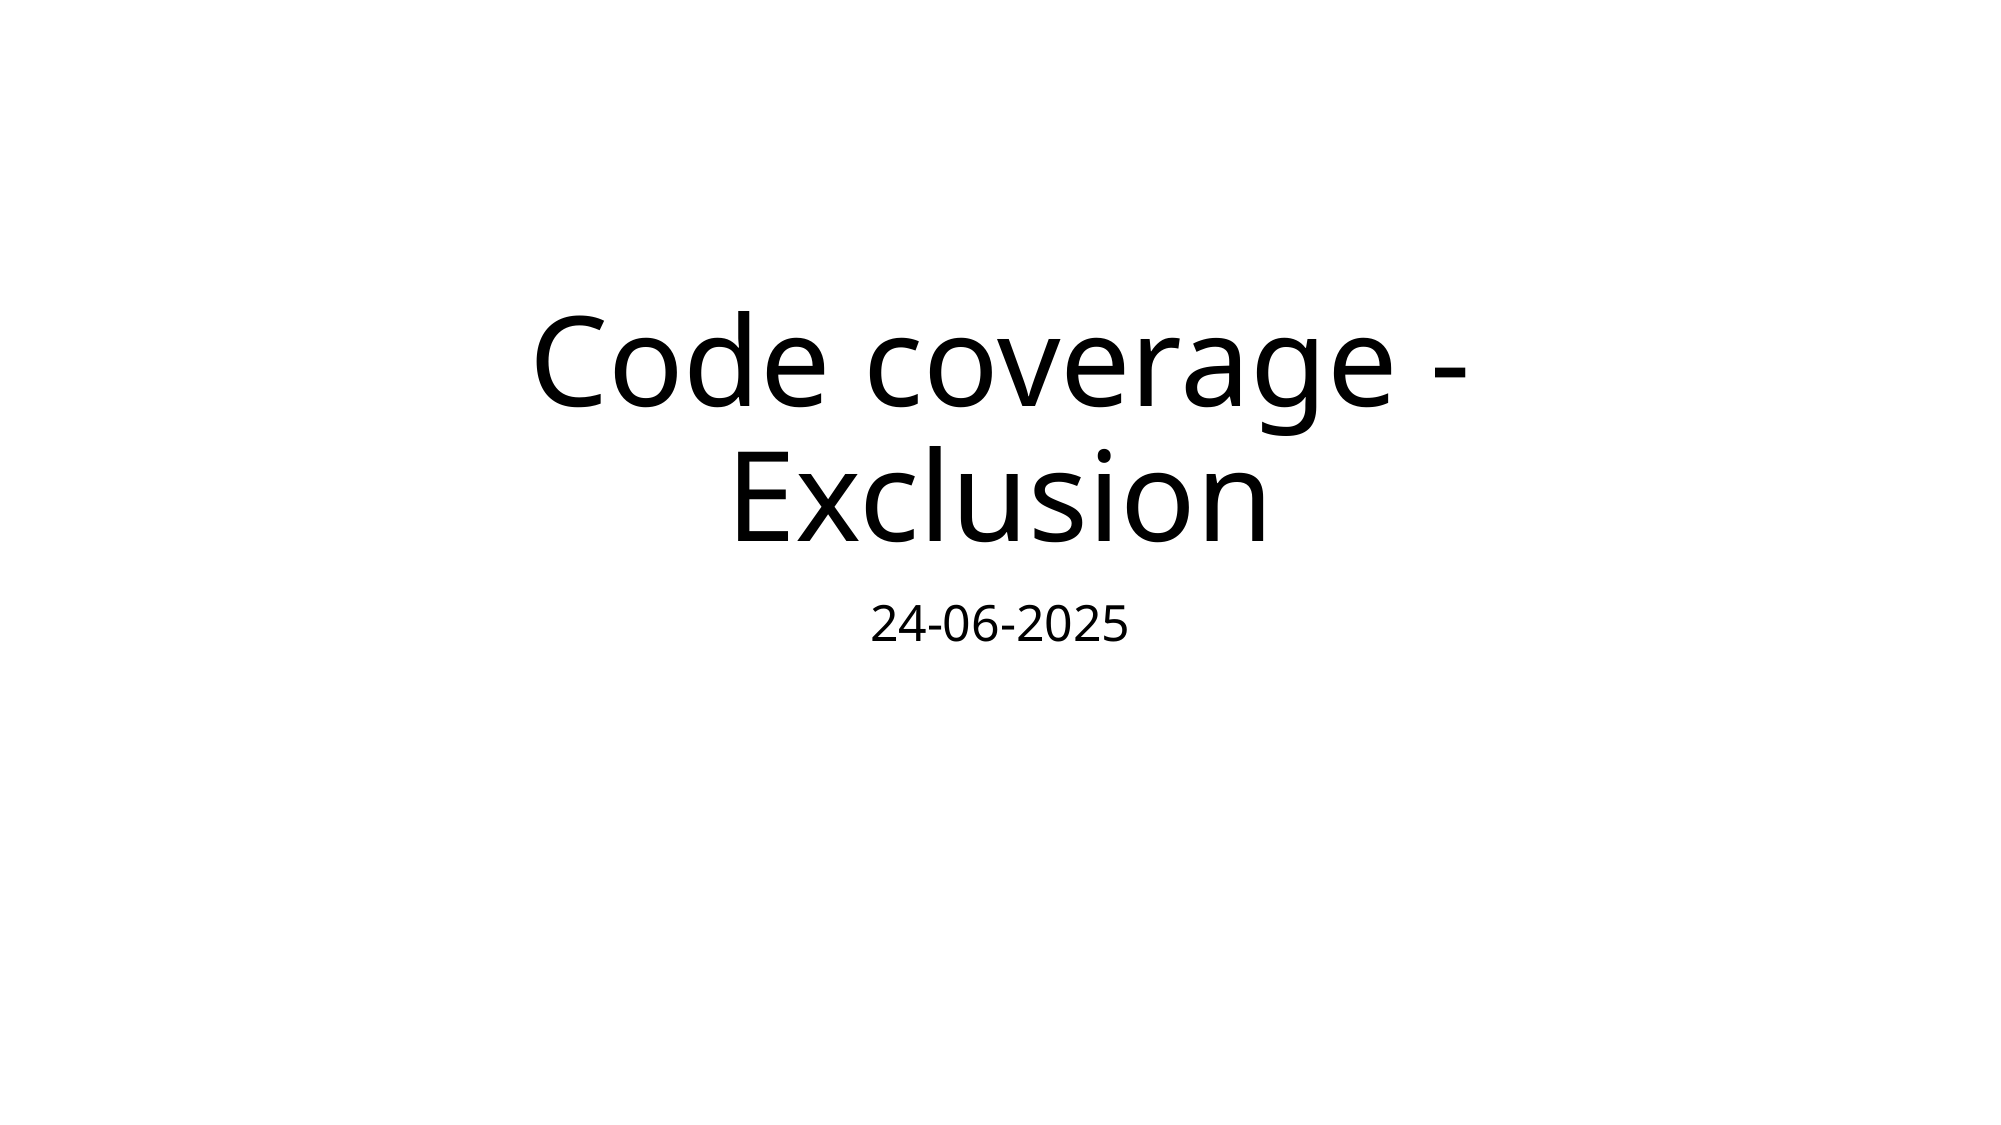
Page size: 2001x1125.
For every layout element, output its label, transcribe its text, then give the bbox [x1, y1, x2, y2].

title Code coverage - Exclusion [249, 184, 1750, 576]
subtitle 24-06-2025 [249, 590, 1750, 863]
